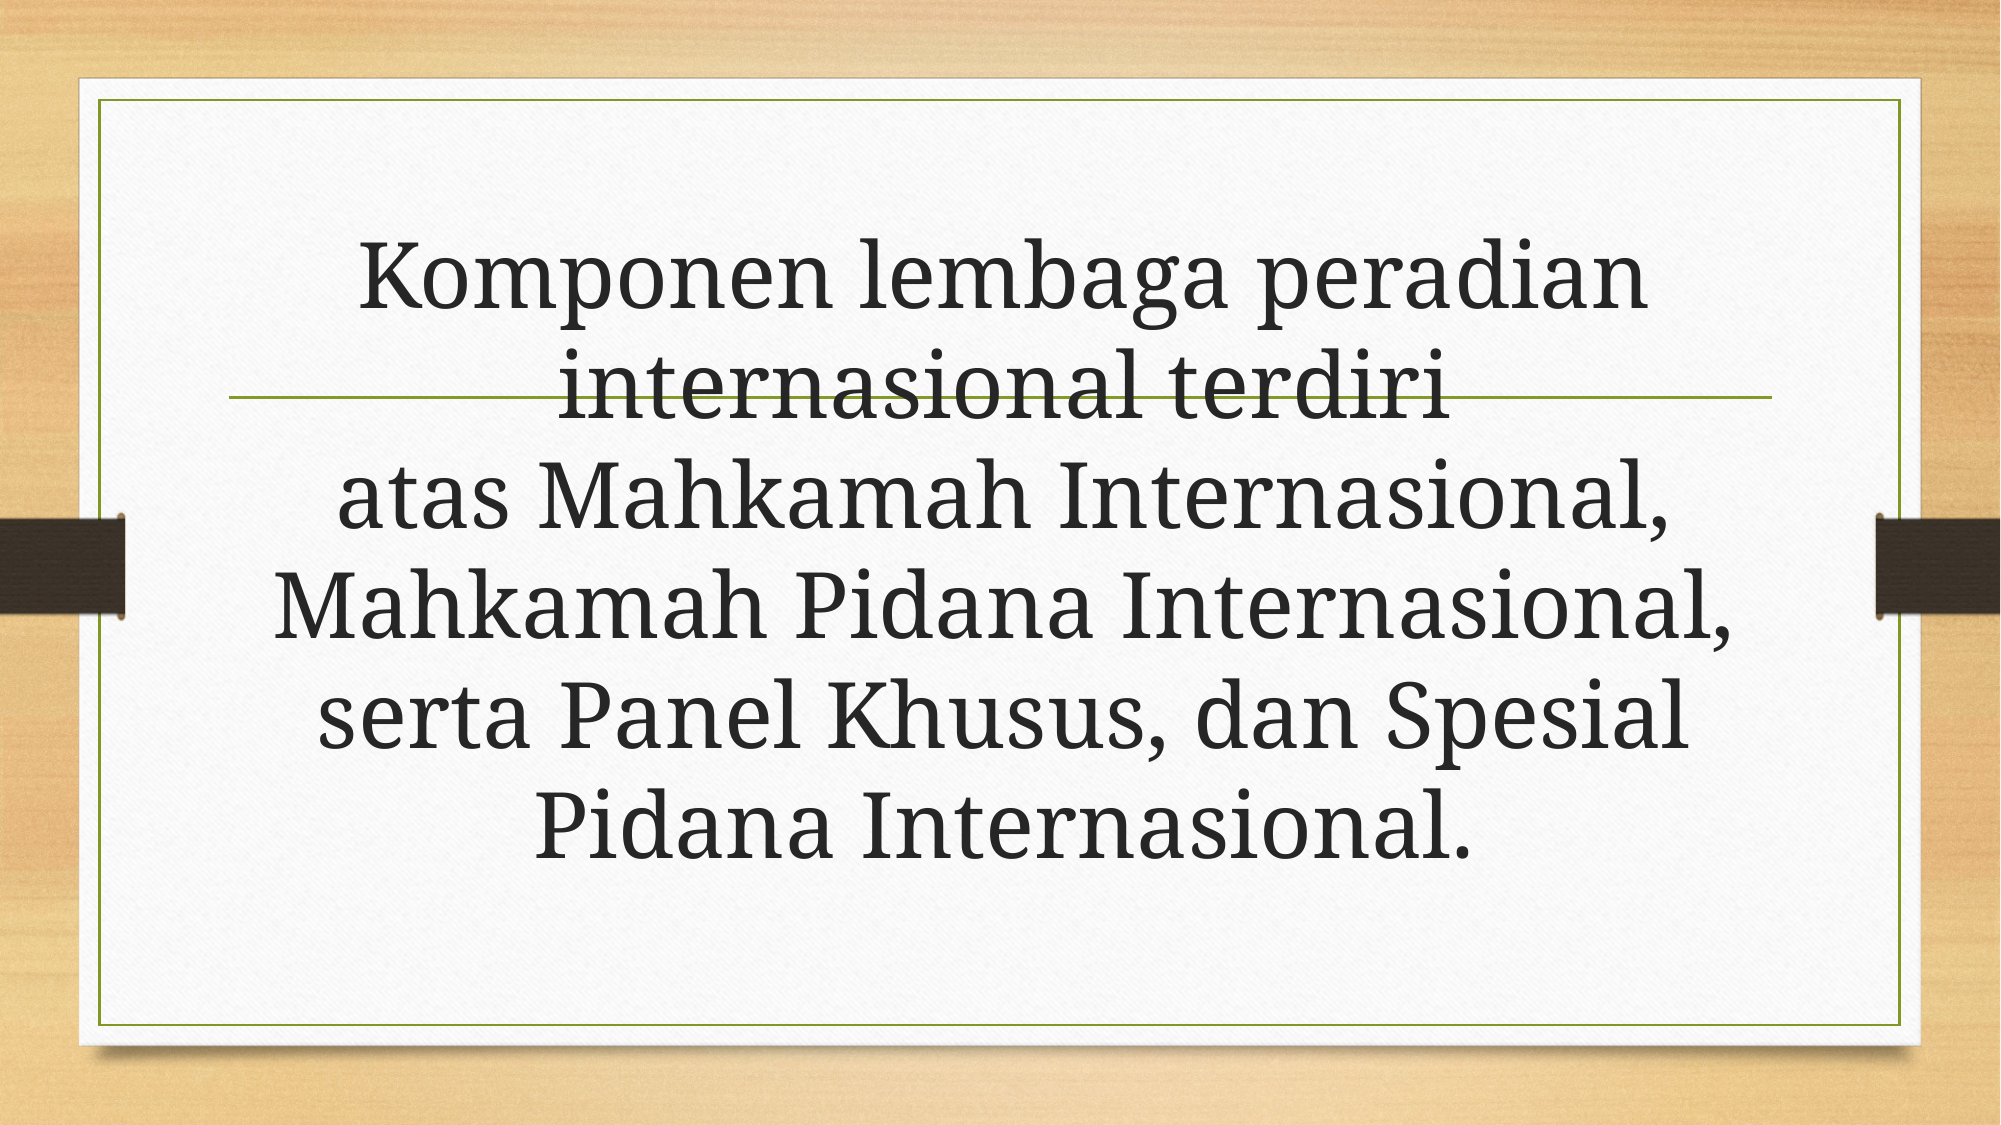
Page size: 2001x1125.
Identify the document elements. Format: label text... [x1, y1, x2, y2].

picture [0, 0, 2001, 1125]
title Komponen lembaga peradian internasional terdiri atas Mahkamah Internasional, Mahkamah Pidana Internasional, serta Panel Khusus, dan Spesial Pidana Internasional. [216, 152, 1792, 942]
